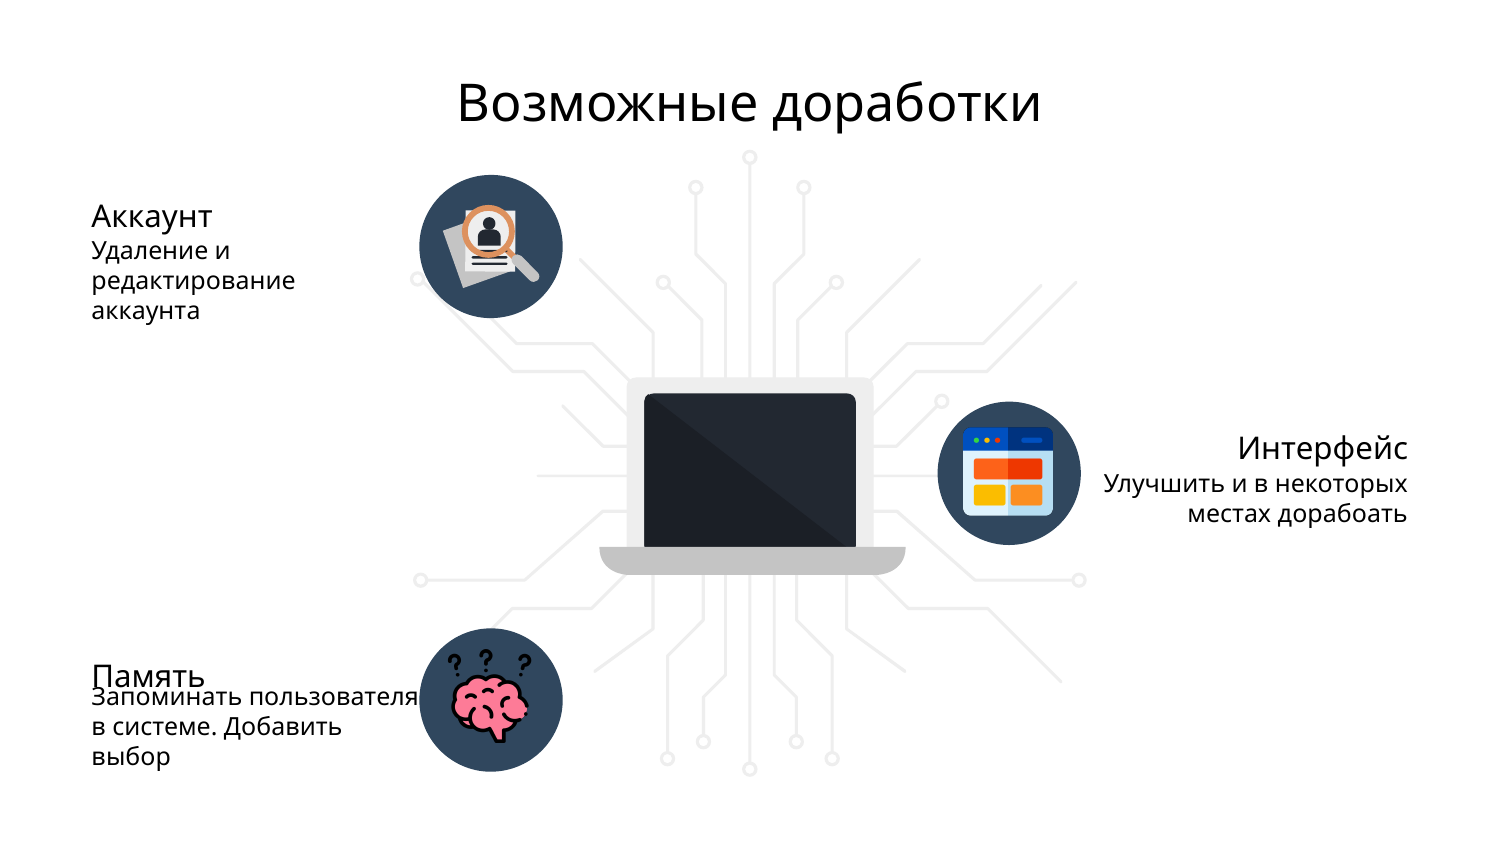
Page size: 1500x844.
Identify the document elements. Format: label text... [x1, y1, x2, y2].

text_box Возможные доработки [116, 67, 1384, 134]
text_box Память [76, 653, 378, 696]
text_box Аккаунт [76, 193, 378, 237]
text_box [409, 149, 1088, 778]
text_box Удаление и редактирование аккаунта [76, 250, 409, 309]
text_box Интерфейс [1122, 425, 1424, 468]
text_box Запоминать пользователя в системе. Добавить выбор [76, 696, 409, 755]
text_box Улучшить и в некоторых местах дорабоать [1088, 468, 1424, 527]
